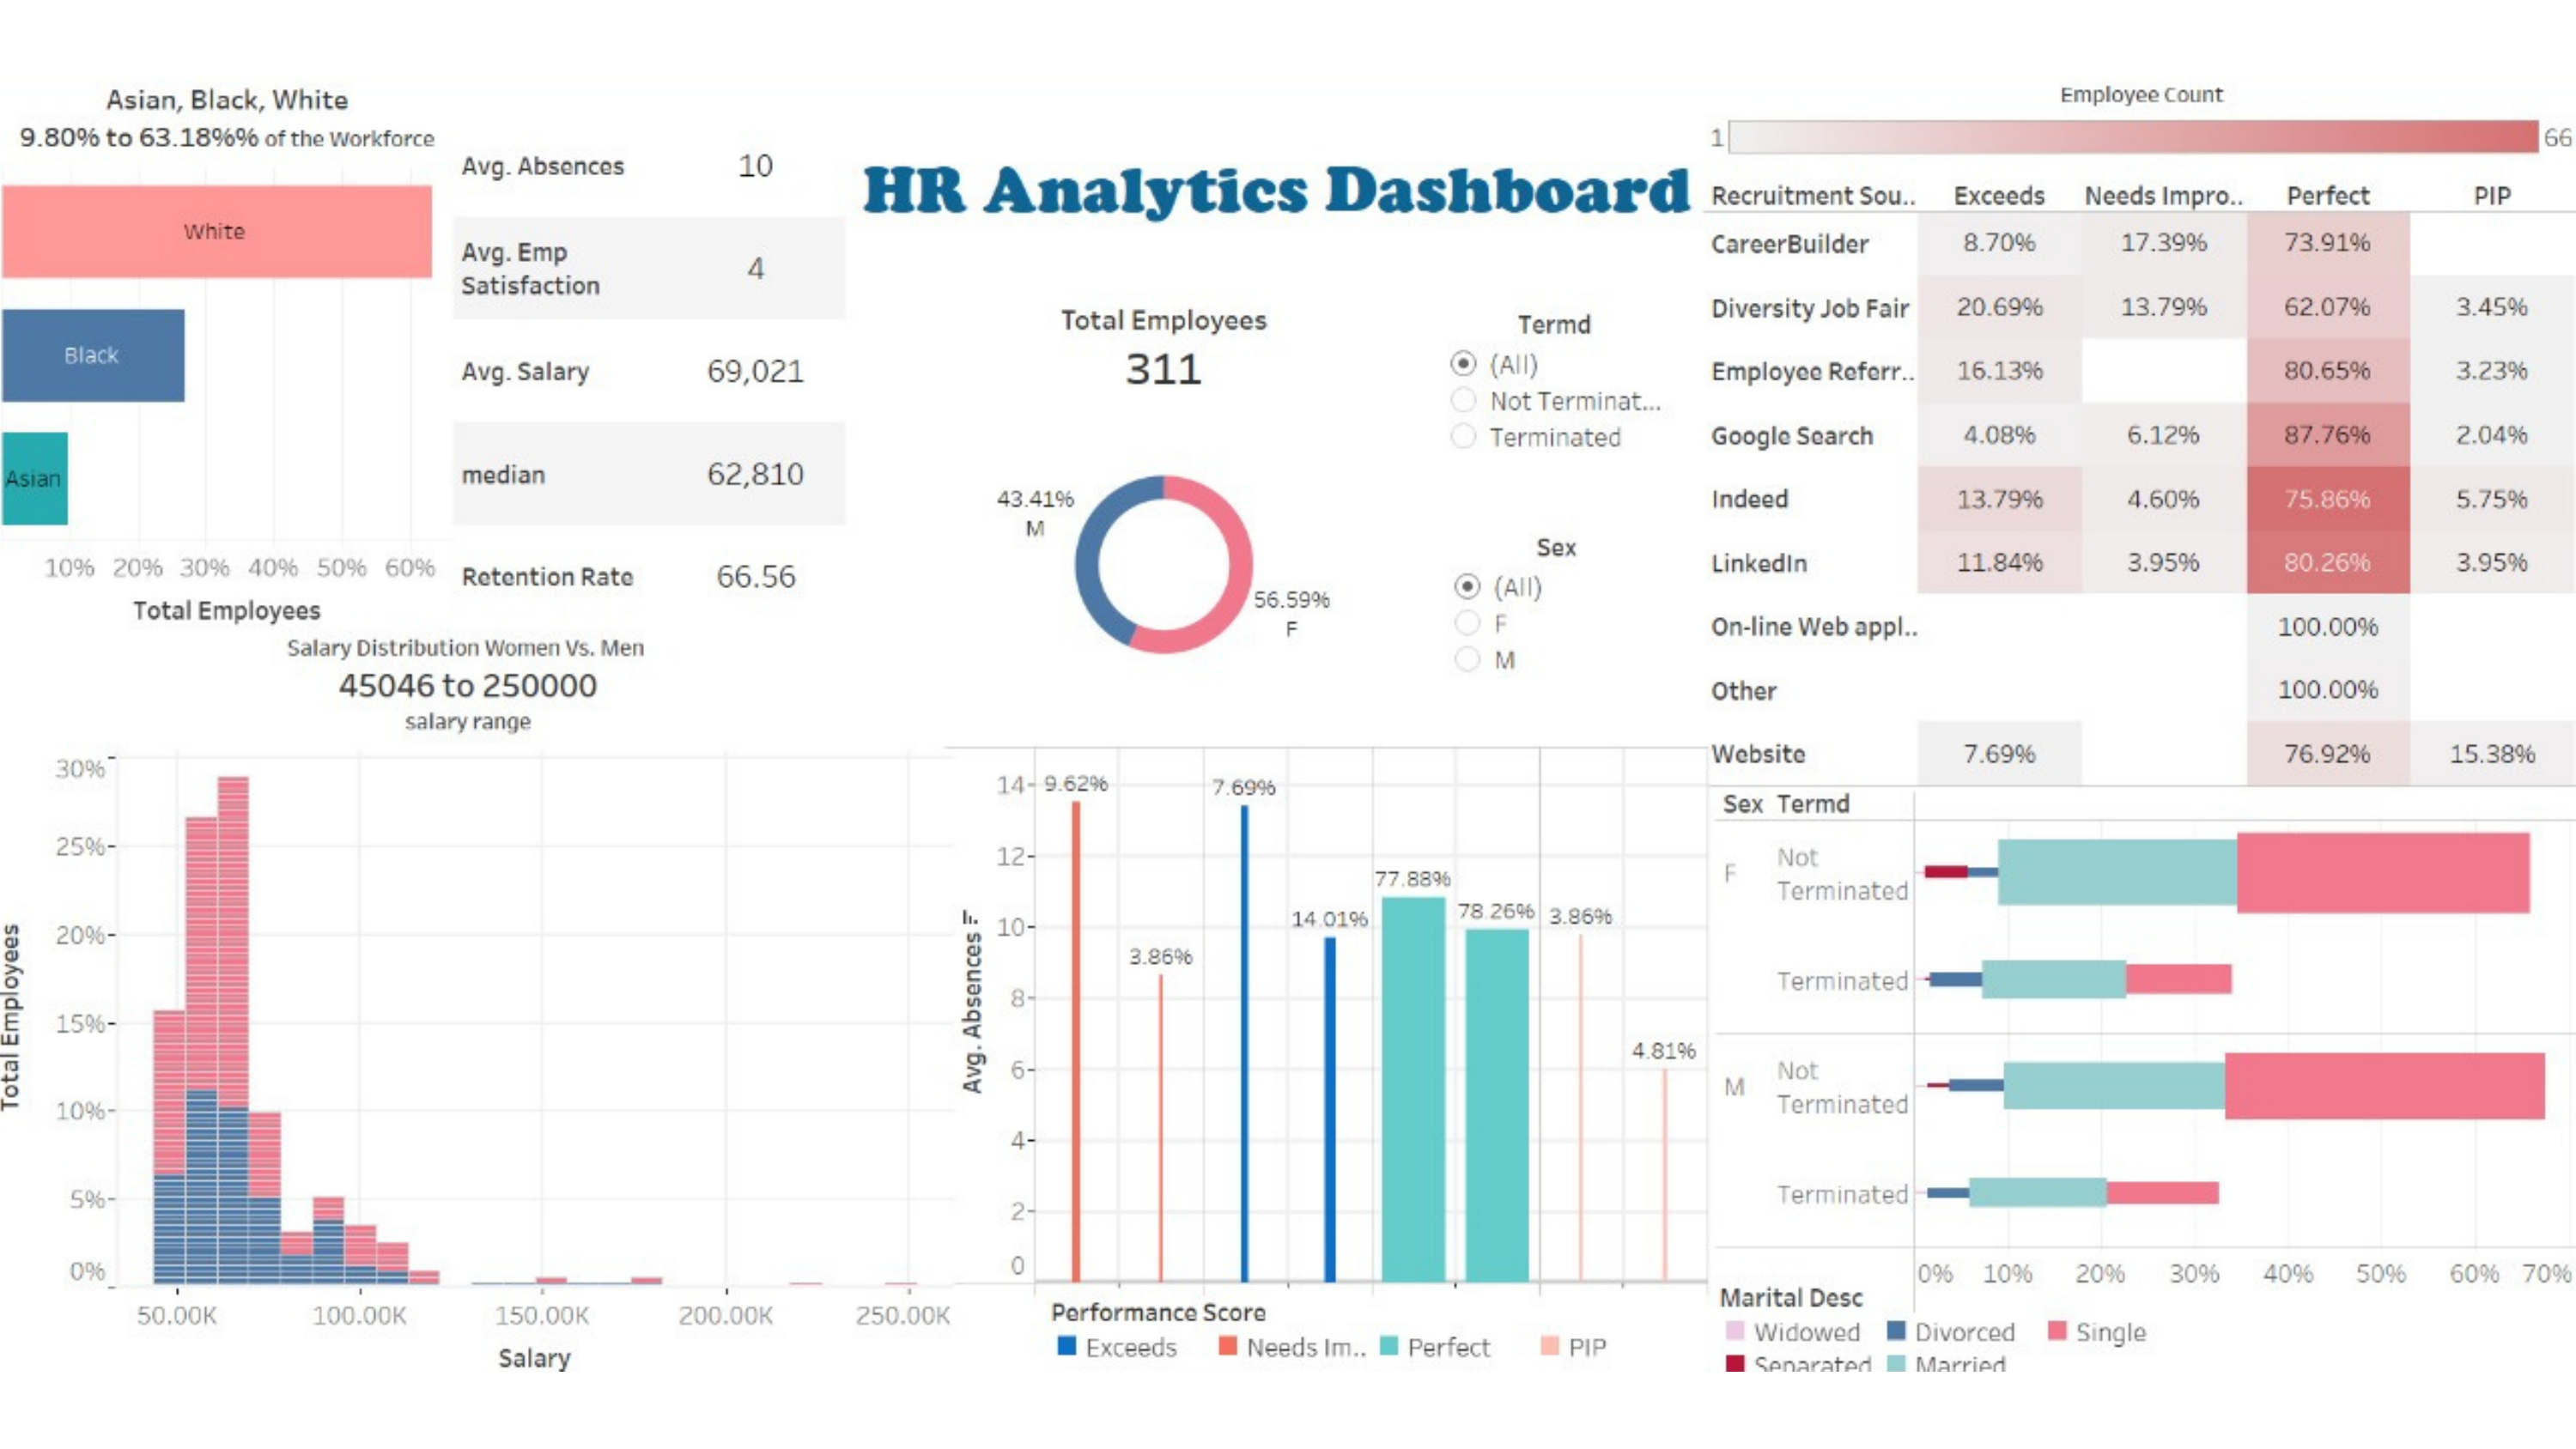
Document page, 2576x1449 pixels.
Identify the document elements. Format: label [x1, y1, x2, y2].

text_box [0, 76, 2576, 1372]
